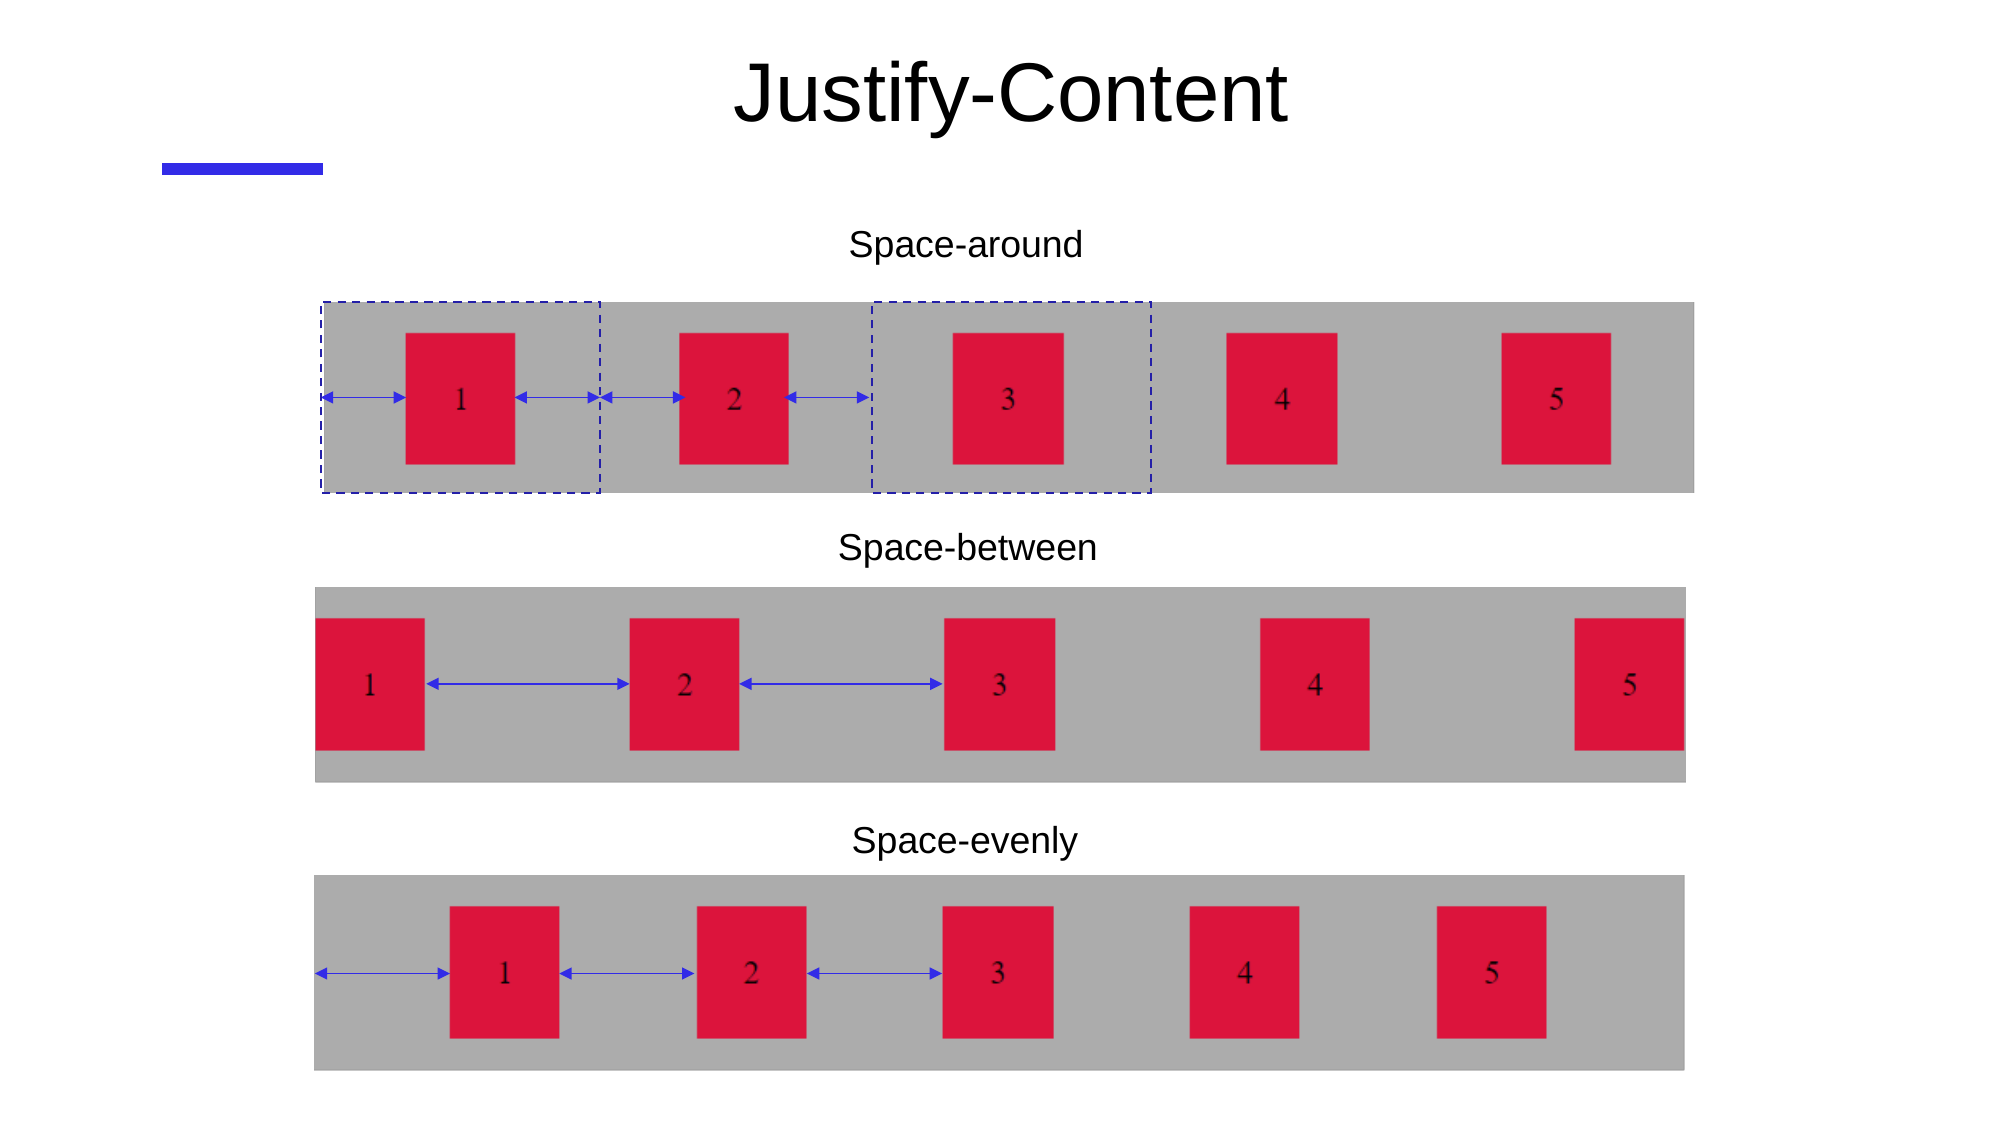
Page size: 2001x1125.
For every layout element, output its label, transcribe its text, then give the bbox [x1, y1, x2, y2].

picture [320, 301, 1703, 493]
text_box Space-between [808, 515, 1113, 576]
picture [314, 587, 1686, 784]
text_box Space-around [822, 212, 1099, 273]
picture [314, 875, 1686, 1072]
title Justify-Content [161, 0, 1862, 163]
text_box Space-evenly [827, 808, 1094, 869]
